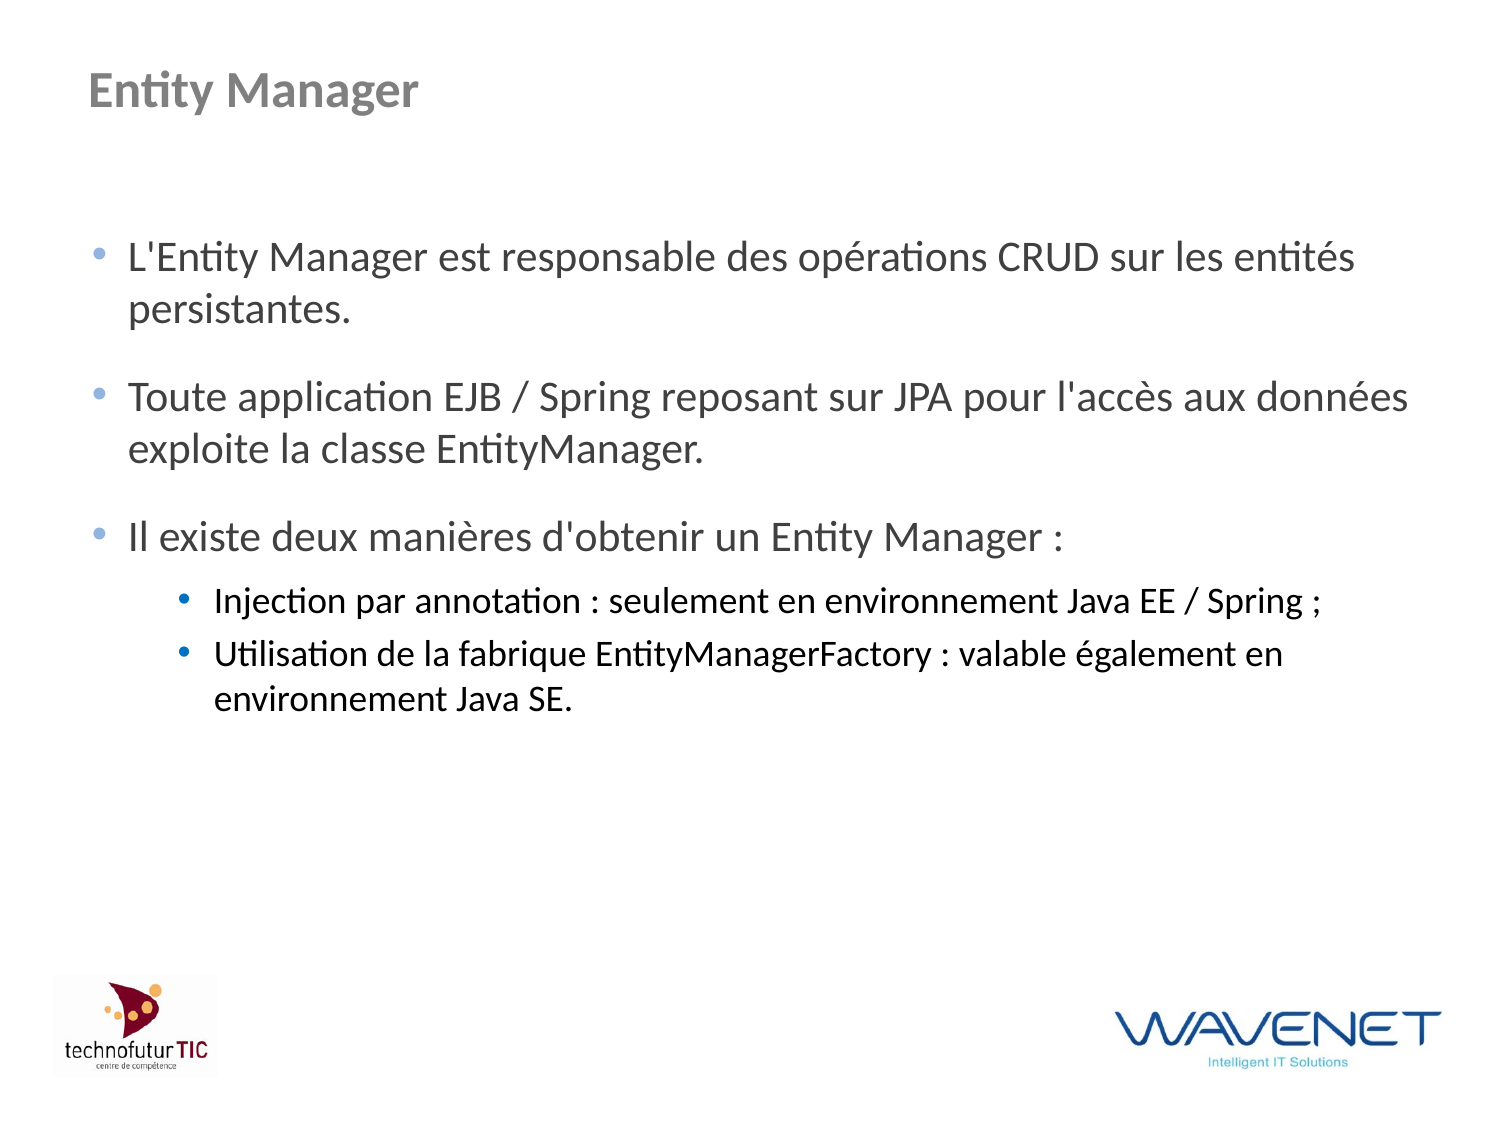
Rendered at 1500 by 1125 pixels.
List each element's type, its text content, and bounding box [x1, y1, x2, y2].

title Entity Manager [72, 47, 1426, 145]
picture [53, 975, 218, 1077]
list L'Entity Manager est responsable des opérations CRUD sur les entités persistantes. Toute application EJB / Spring reposant sur JPA pour l'accès aux données exploite la classe EntityManager. Il existe deux manières d'obtenir un Entity Manager : Injection par annotation : seulement en environnement Java EE / Spring ; Utilisation de la fabrique EntityManagerFactory : valable également en environnement Java SE. [76, 219, 1428, 929]
picture [1113, 1009, 1443, 1071]
